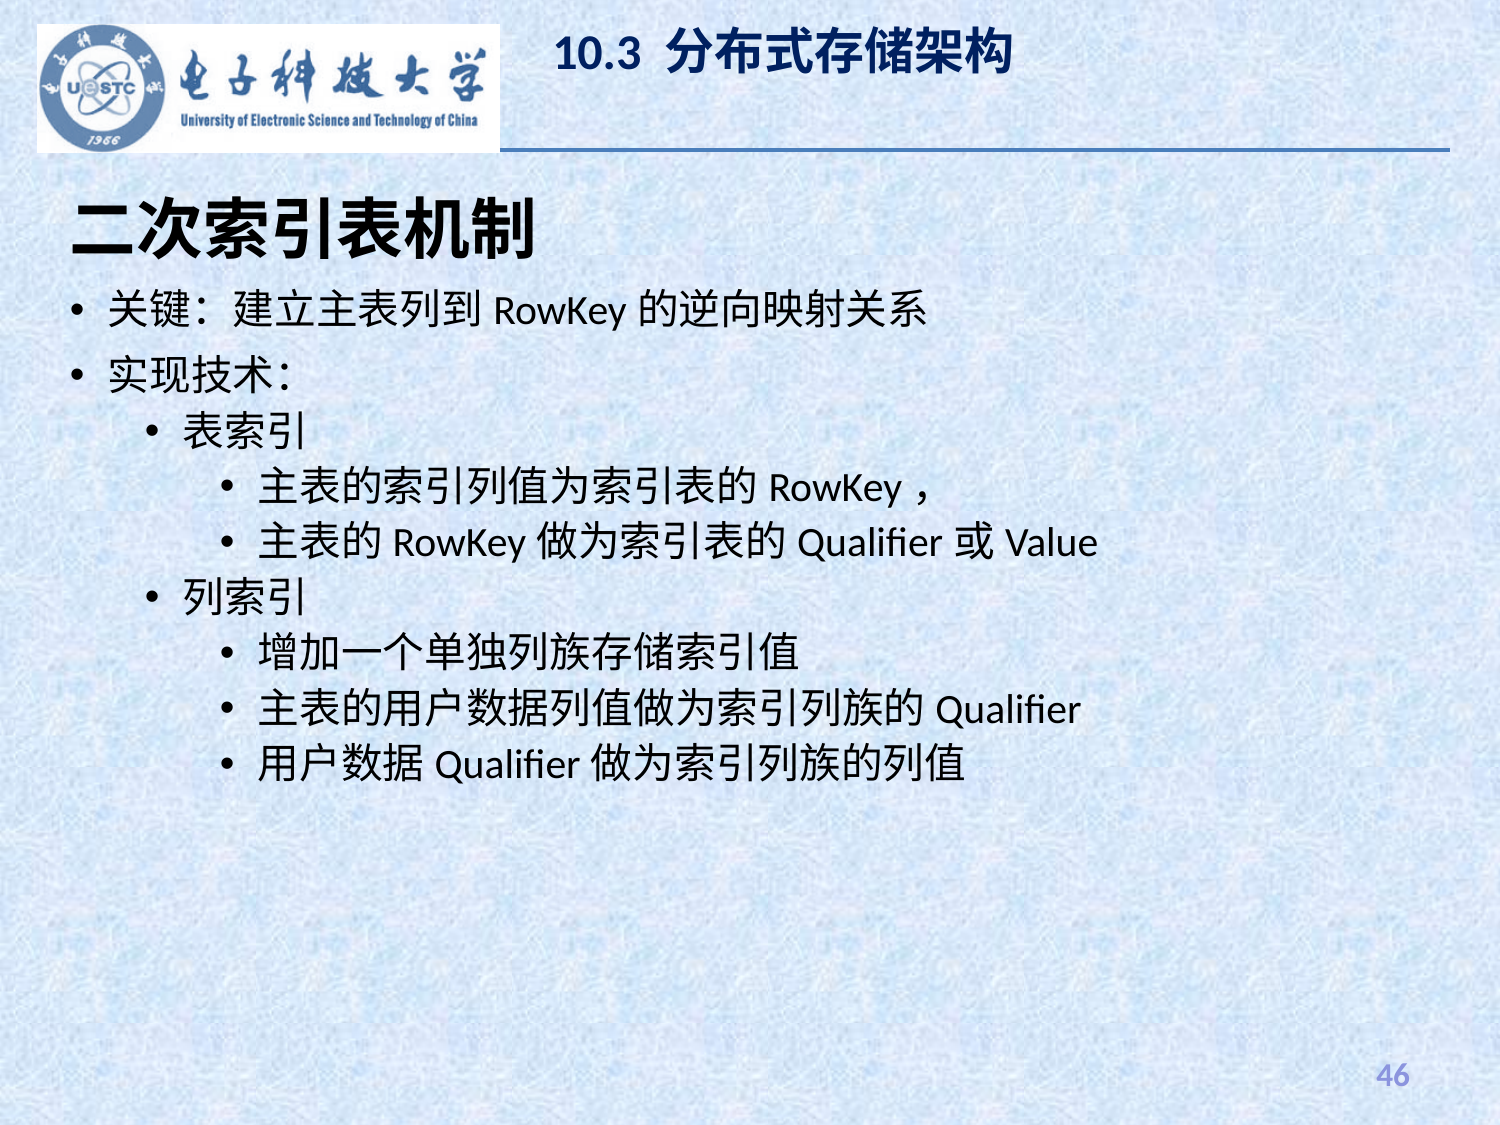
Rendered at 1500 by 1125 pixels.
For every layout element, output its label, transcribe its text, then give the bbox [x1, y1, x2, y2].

picture [0, 0, 1500, 1125]
text_box 二次索引表机制 关键：建立主表列到RowKey的逆向映射关系 实现技术： 表索引 主表的索引列值为索引表的RowKey， 主表的RowKey做为索引表的Qualifier或Value 列索引 增加一个单独列族存储索引值 主表的用户数据列值做为索引列族的Qualifier 用户数据Qualifier做为索引列族的列值 [55, 188, 1450, 937]
slide_number 46 [1074, 1042, 1425, 1103]
text_box 10.3 分布式存储架构 [537, 12, 1450, 88]
